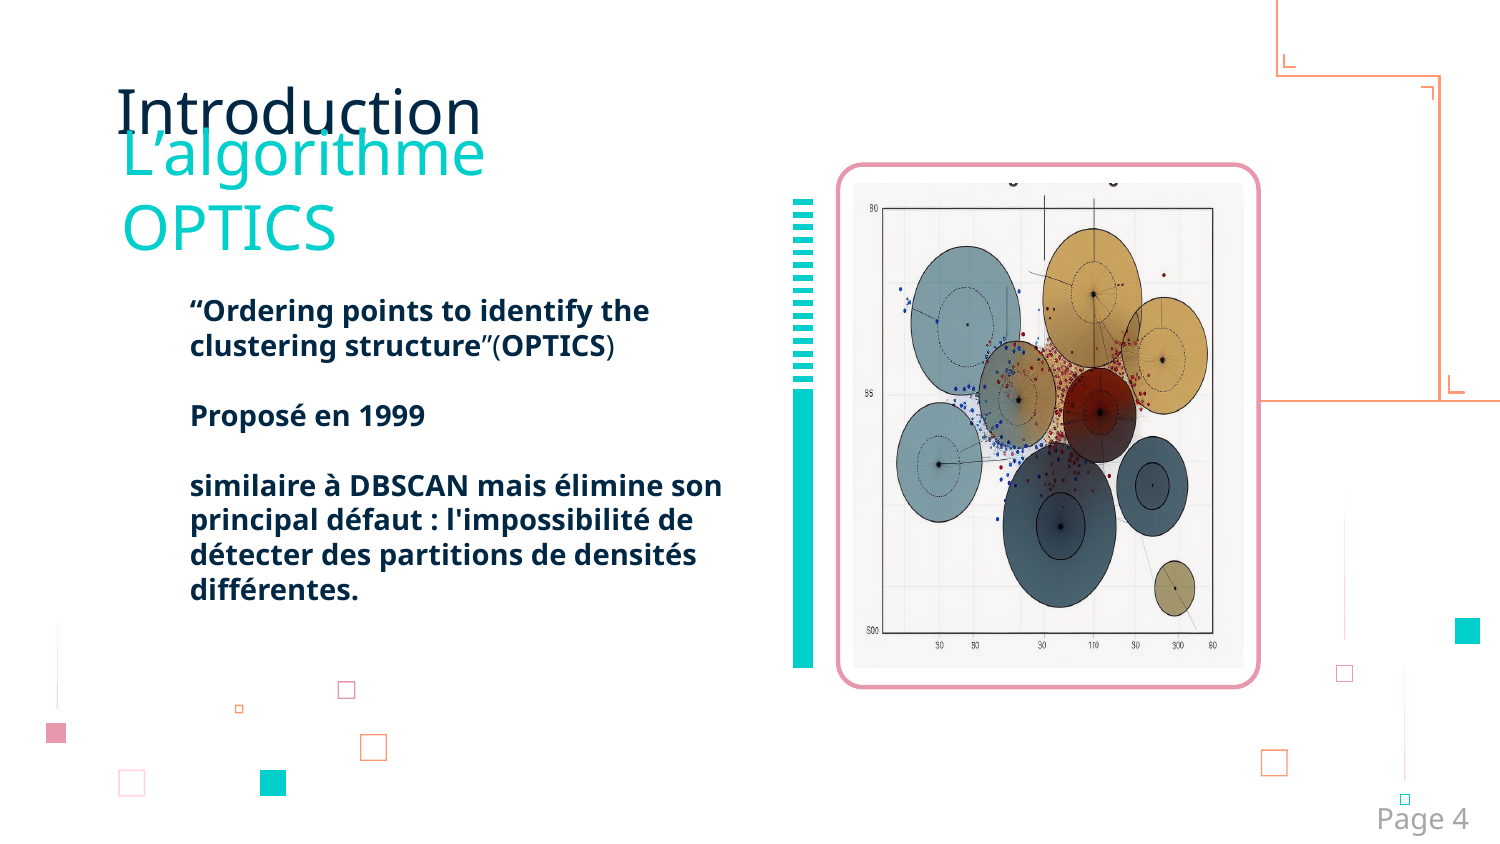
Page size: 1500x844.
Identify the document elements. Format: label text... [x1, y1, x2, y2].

text_box L’algorithme OPTICS [106, 182, 639, 276]
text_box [792, 162, 1262, 690]
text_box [1260, 0, 1500, 402]
list “Ordering points to identify the clustering structure”(OPTICS) Proposé en 1999 similaire à DBSCAN mais élimine son principal défaut : l'impossibilité de détecter des partitions de densités différentes. [99, 276, 757, 620]
text_box Page 4 [1361, 793, 1484, 843]
picture [853, 182, 1244, 668]
title Introduction [101, 67, 543, 163]
